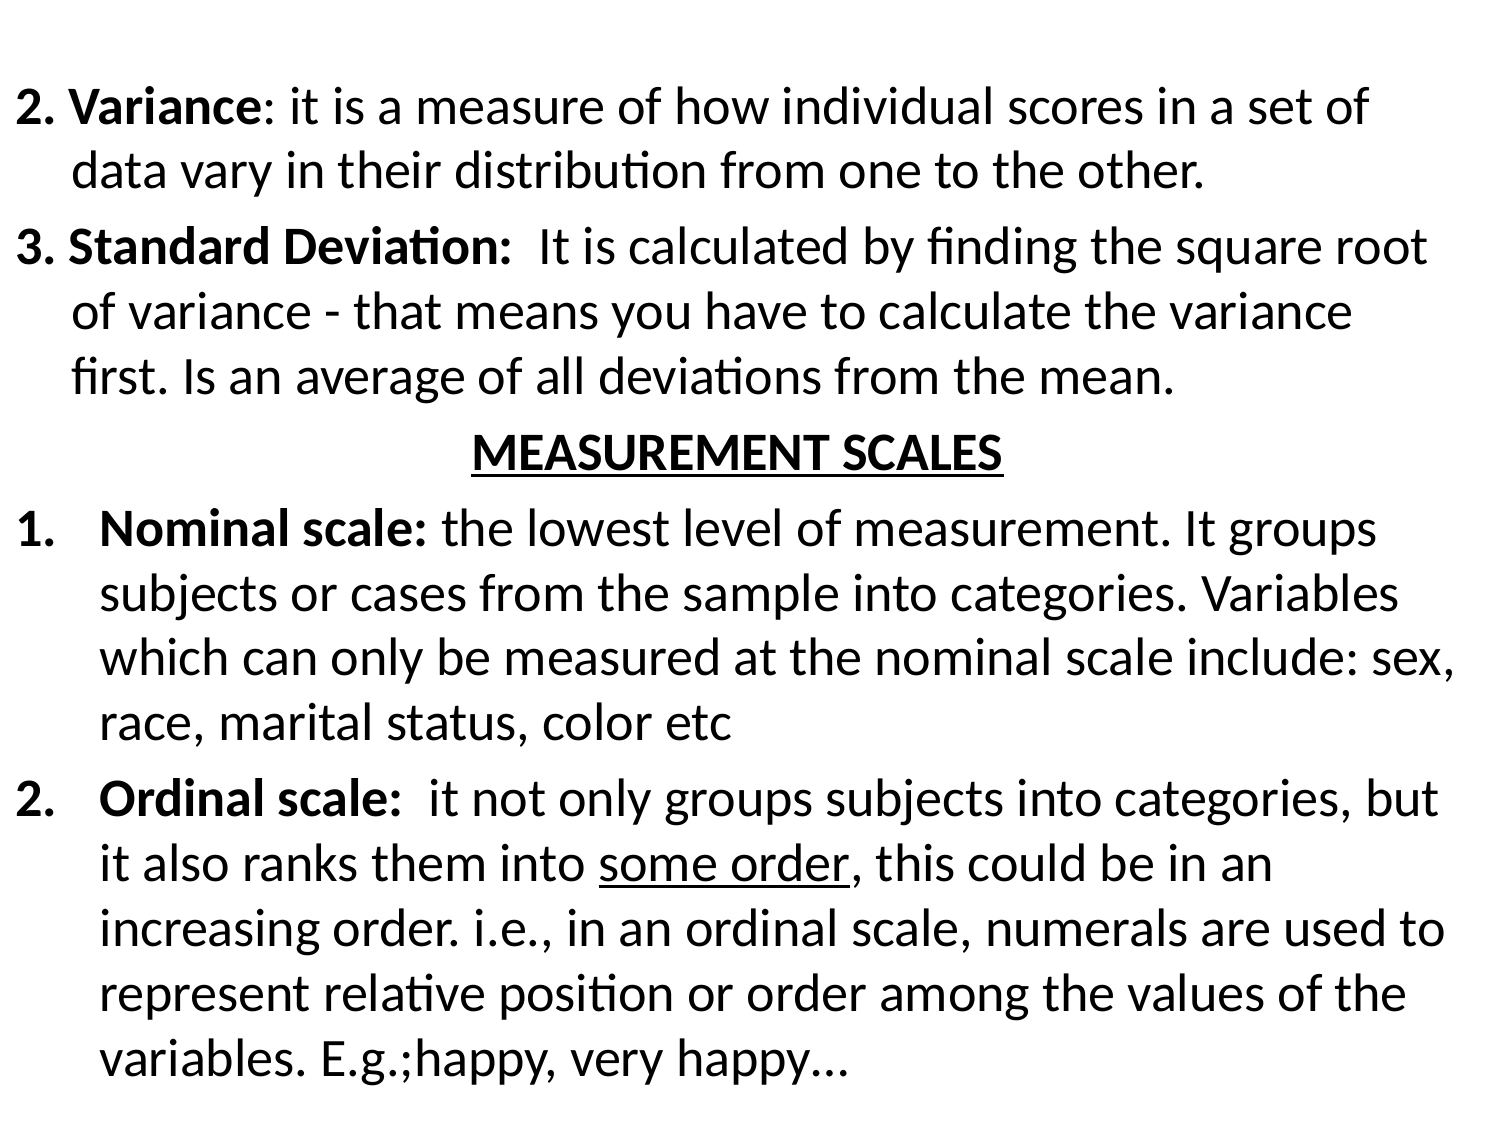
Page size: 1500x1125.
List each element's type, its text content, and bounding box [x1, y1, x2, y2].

list 2. Variance: it is a measure of how individual scores in a set of data vary in their distribution from one to the other. 3. Standard Deviation: It is calculated by finding the square root of variance - that means you have to calculate the variance first. Is an average of all deviations from the mean. MEASUREMENT SCALES Nominal scale: the lowest level of measurement. It groups subjects or cases from the sample into categories. Variables which can only be measured at the nominal scale include: sex, race, marital status, color etc Ordinal scale: it not only groups subjects into categories, but it also ranks them into some order, this could be in an increasing order. i.e., in an ordinal scale, numerals are used to represent relative position or order among the values of the variables. E.g.;happy, very happy… [0, 62, 1476, 1101]
